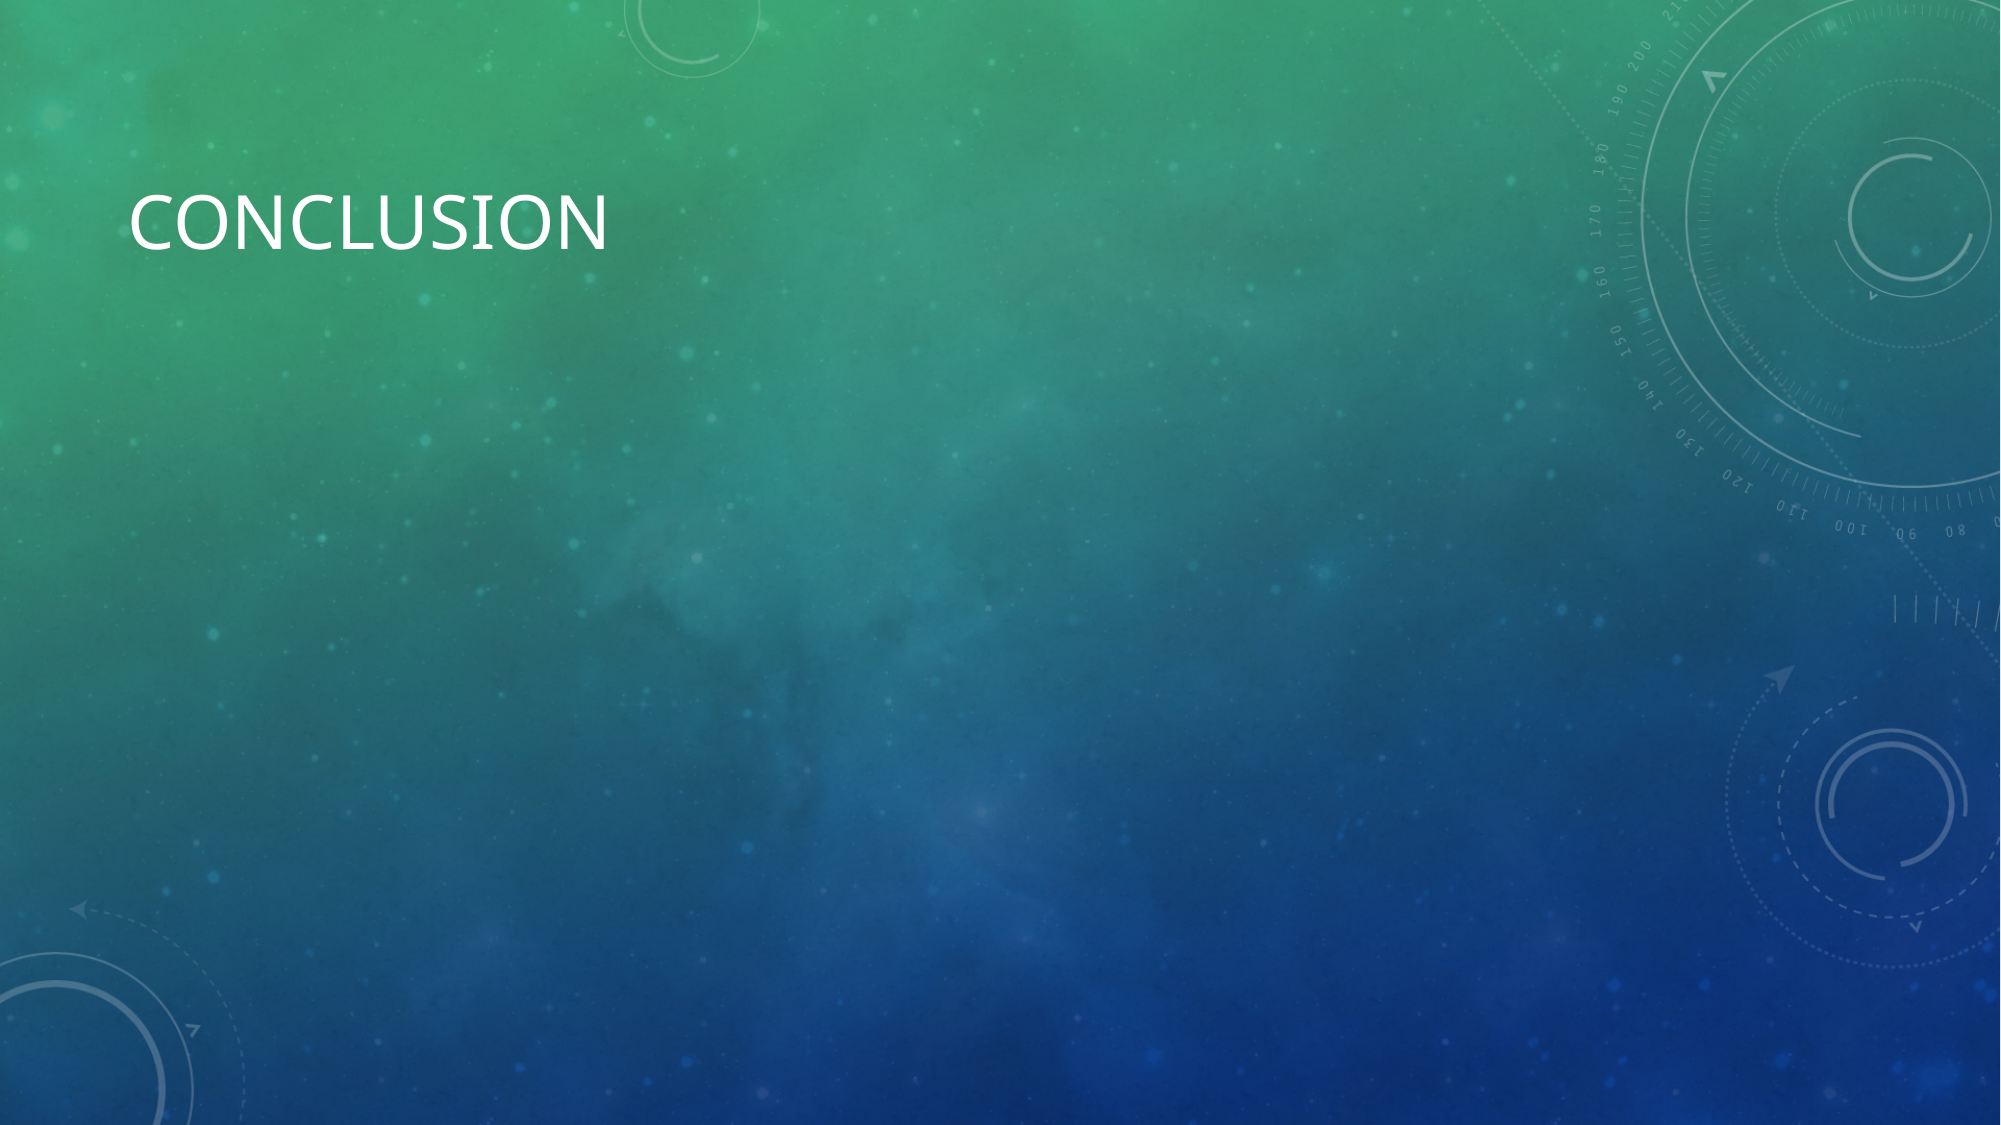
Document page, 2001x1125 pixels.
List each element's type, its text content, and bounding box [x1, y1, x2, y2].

picture [0, 0, 2001, 1125]
title conclusion [112, 99, 1775, 339]
